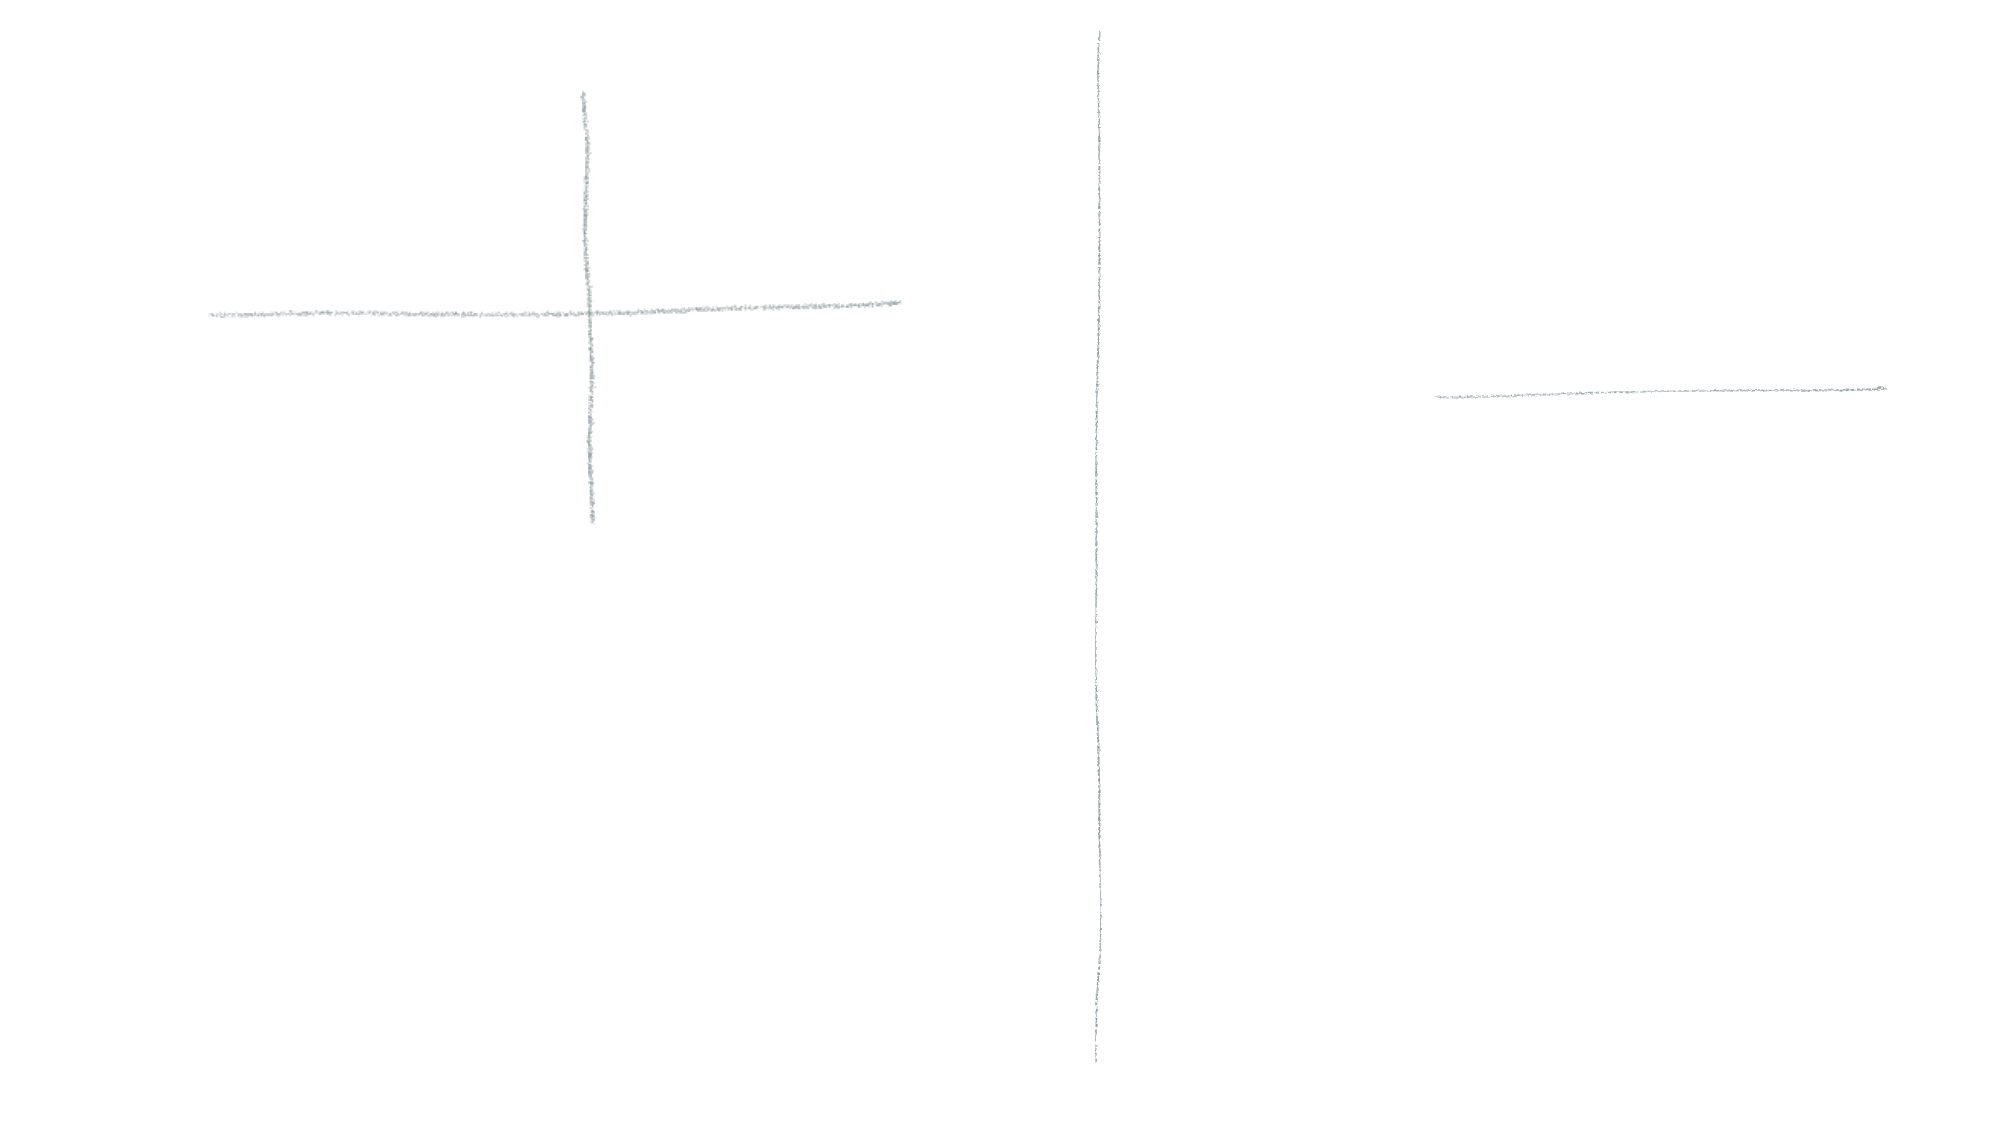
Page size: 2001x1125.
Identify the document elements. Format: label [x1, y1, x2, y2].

picture [198, 55, 912, 559]
picture [1090, 0, 1106, 1103]
picture [1428, 365, 1897, 419]
